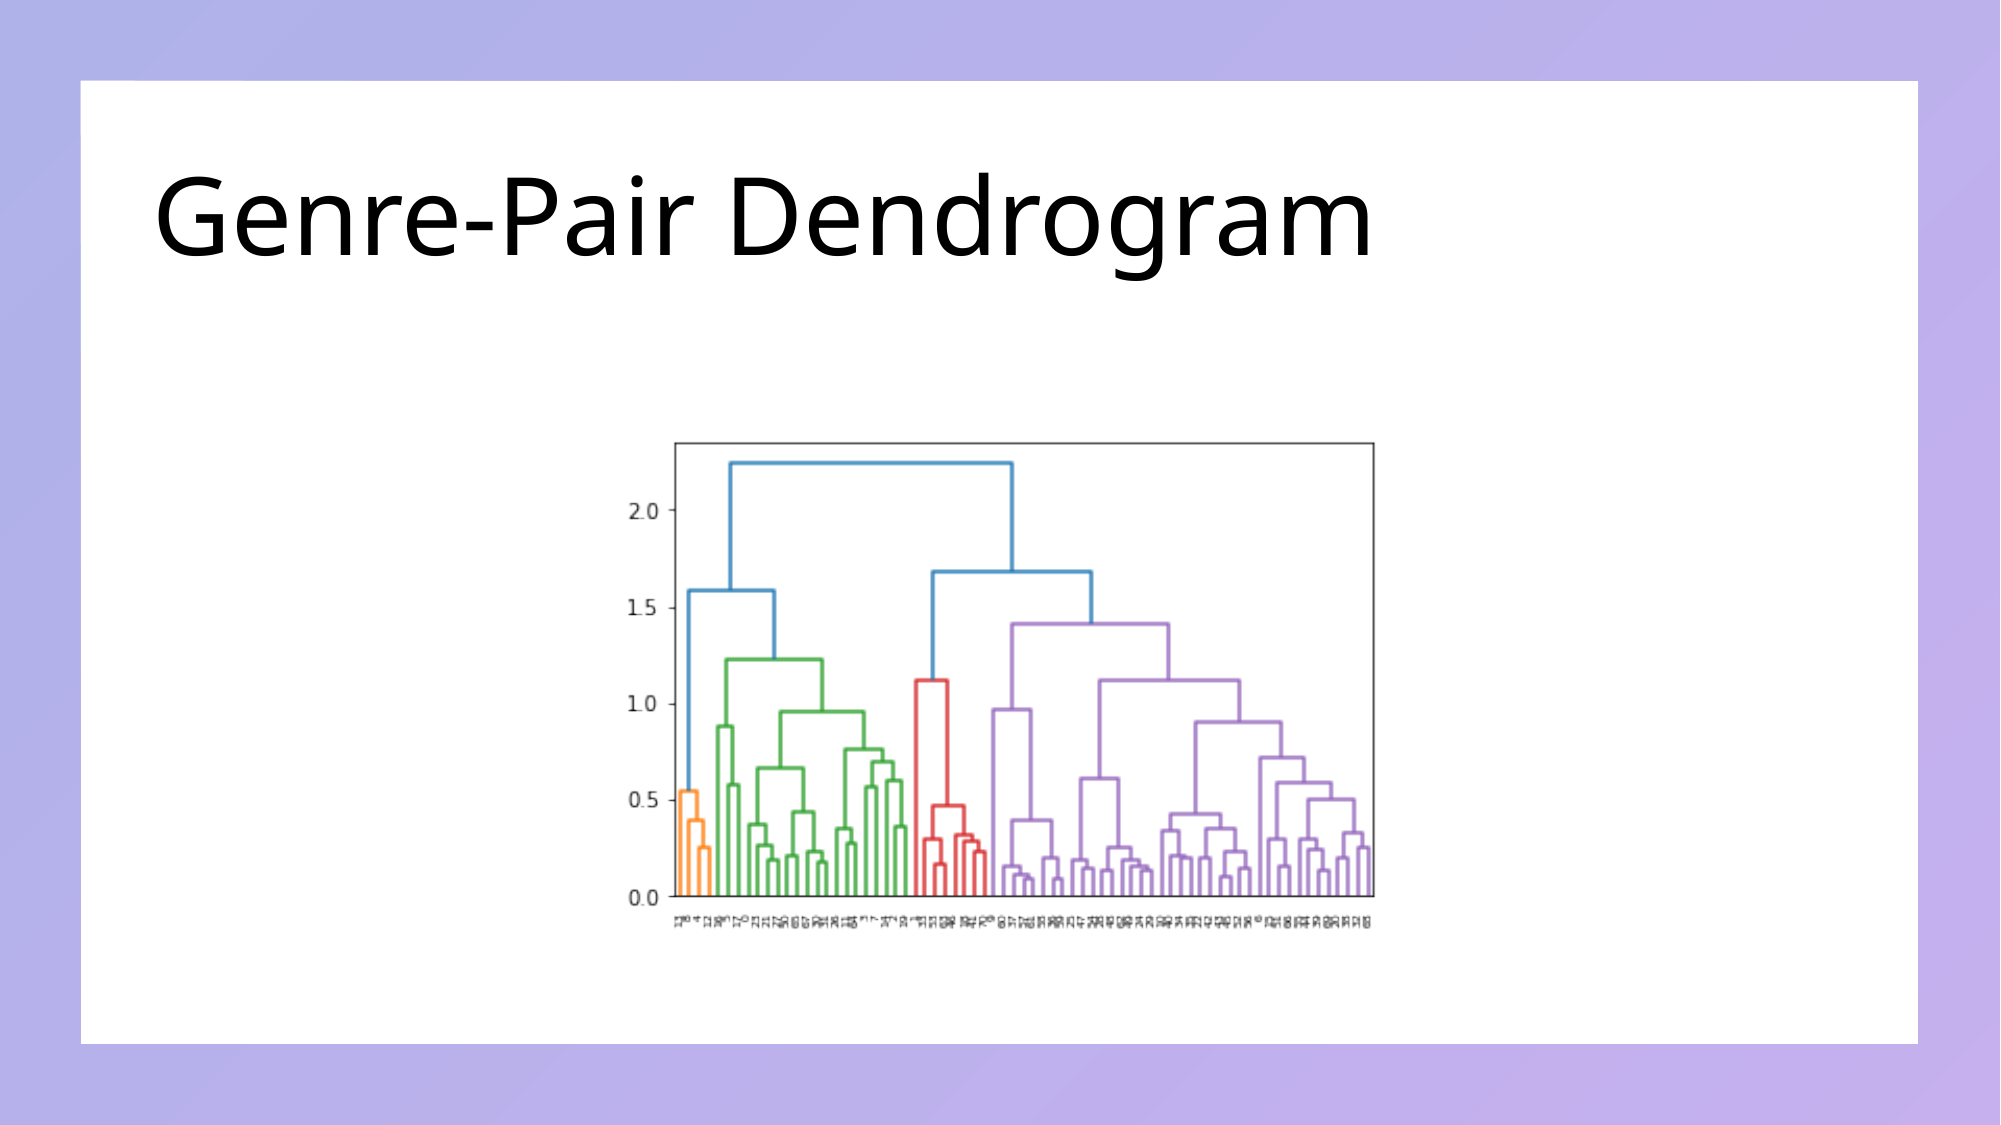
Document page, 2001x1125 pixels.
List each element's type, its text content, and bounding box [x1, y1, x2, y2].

title Genre-Pair Dendrogram [137, 111, 1863, 330]
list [612, 428, 1388, 942]
